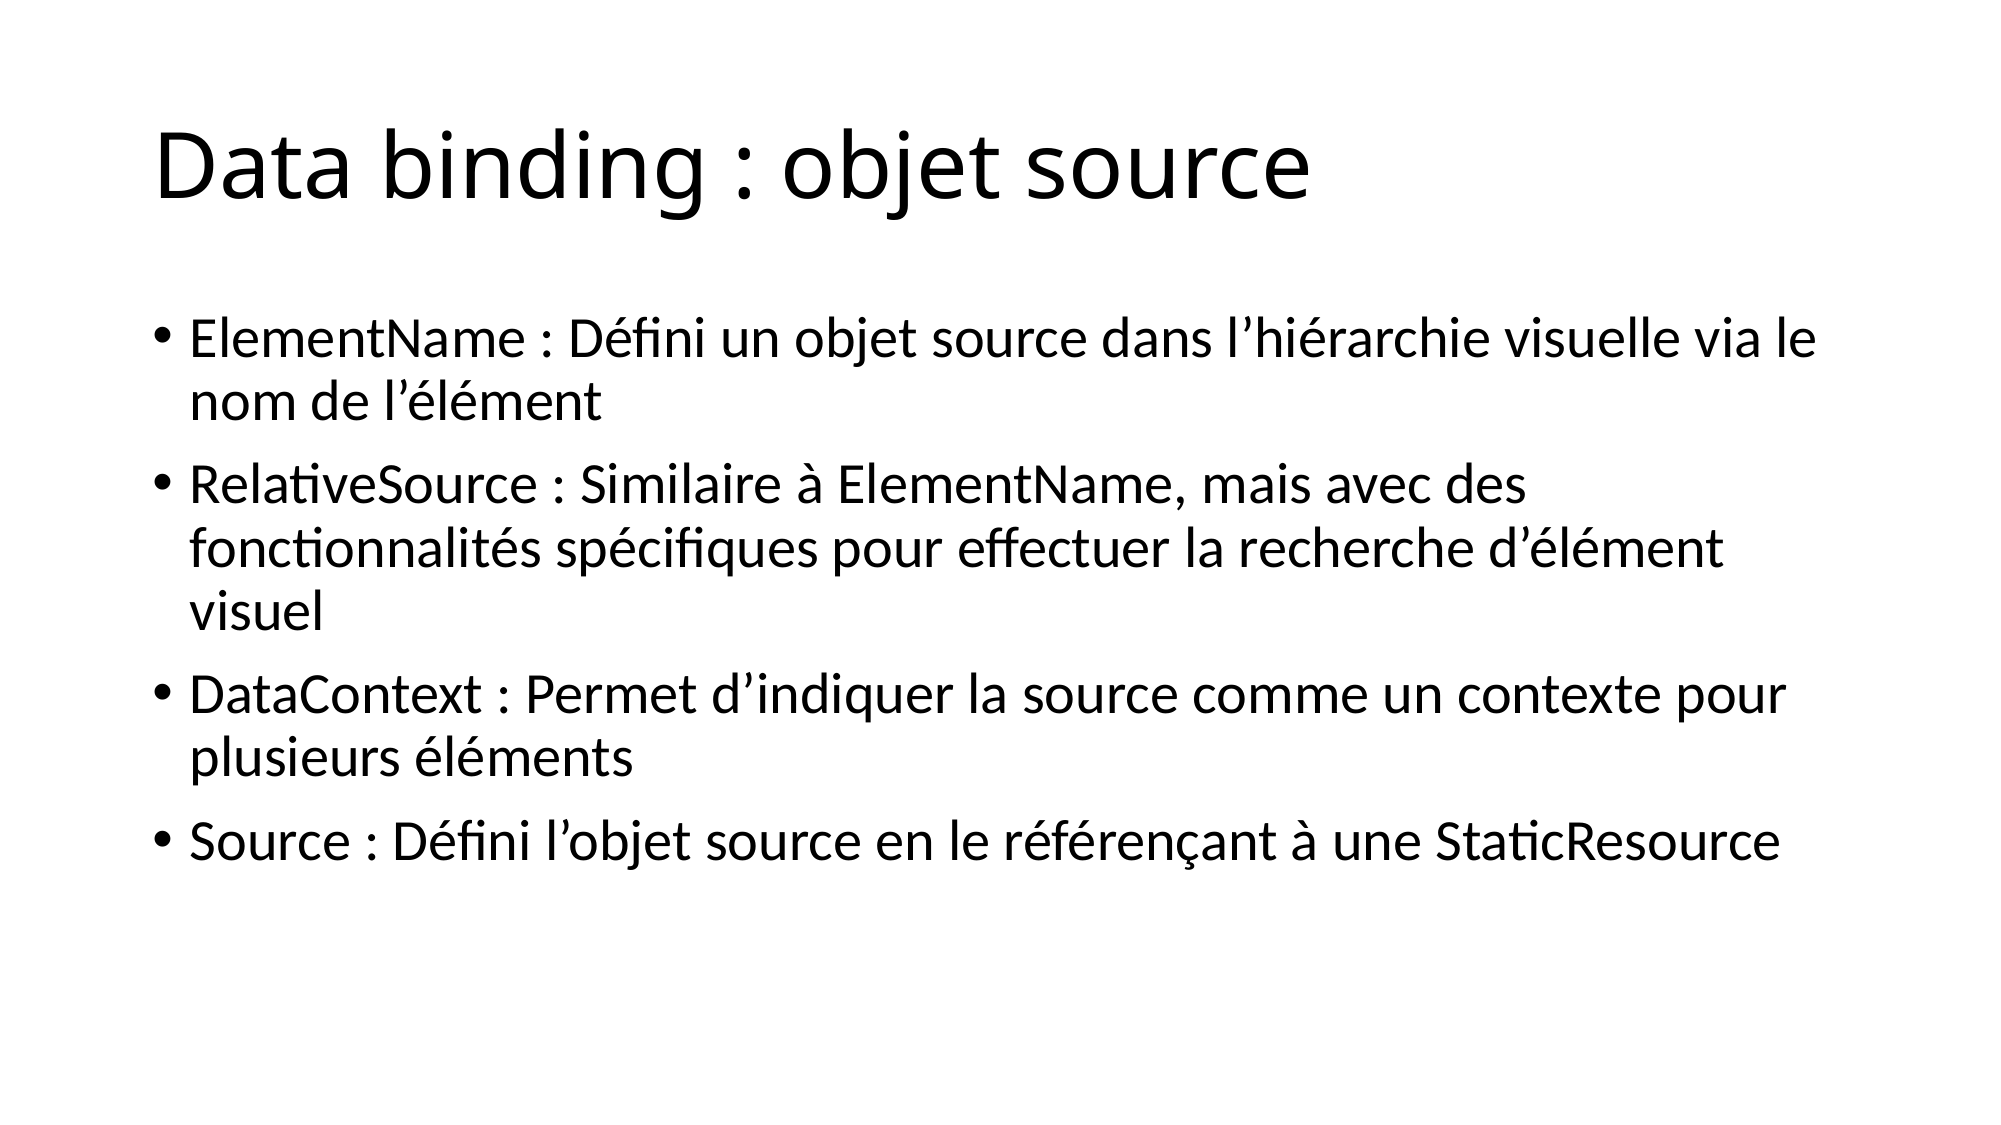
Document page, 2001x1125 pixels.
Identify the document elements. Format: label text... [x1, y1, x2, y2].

title Data binding : objet source [137, 59, 1863, 278]
list ElementName : Défini un objet source dans l’hiérarchie visuelle via le nom de l’élément RelativeSource : Similaire à ElementName, mais avec des fonctionnalités spécifiques pour effectuer la recherche d’élément visuel DataContext : Permet d’indiquer la source comme un contexte pour plusieurs éléments Source : Défini l’objet source en le référençant à une StaticResource [137, 299, 1863, 1014]
